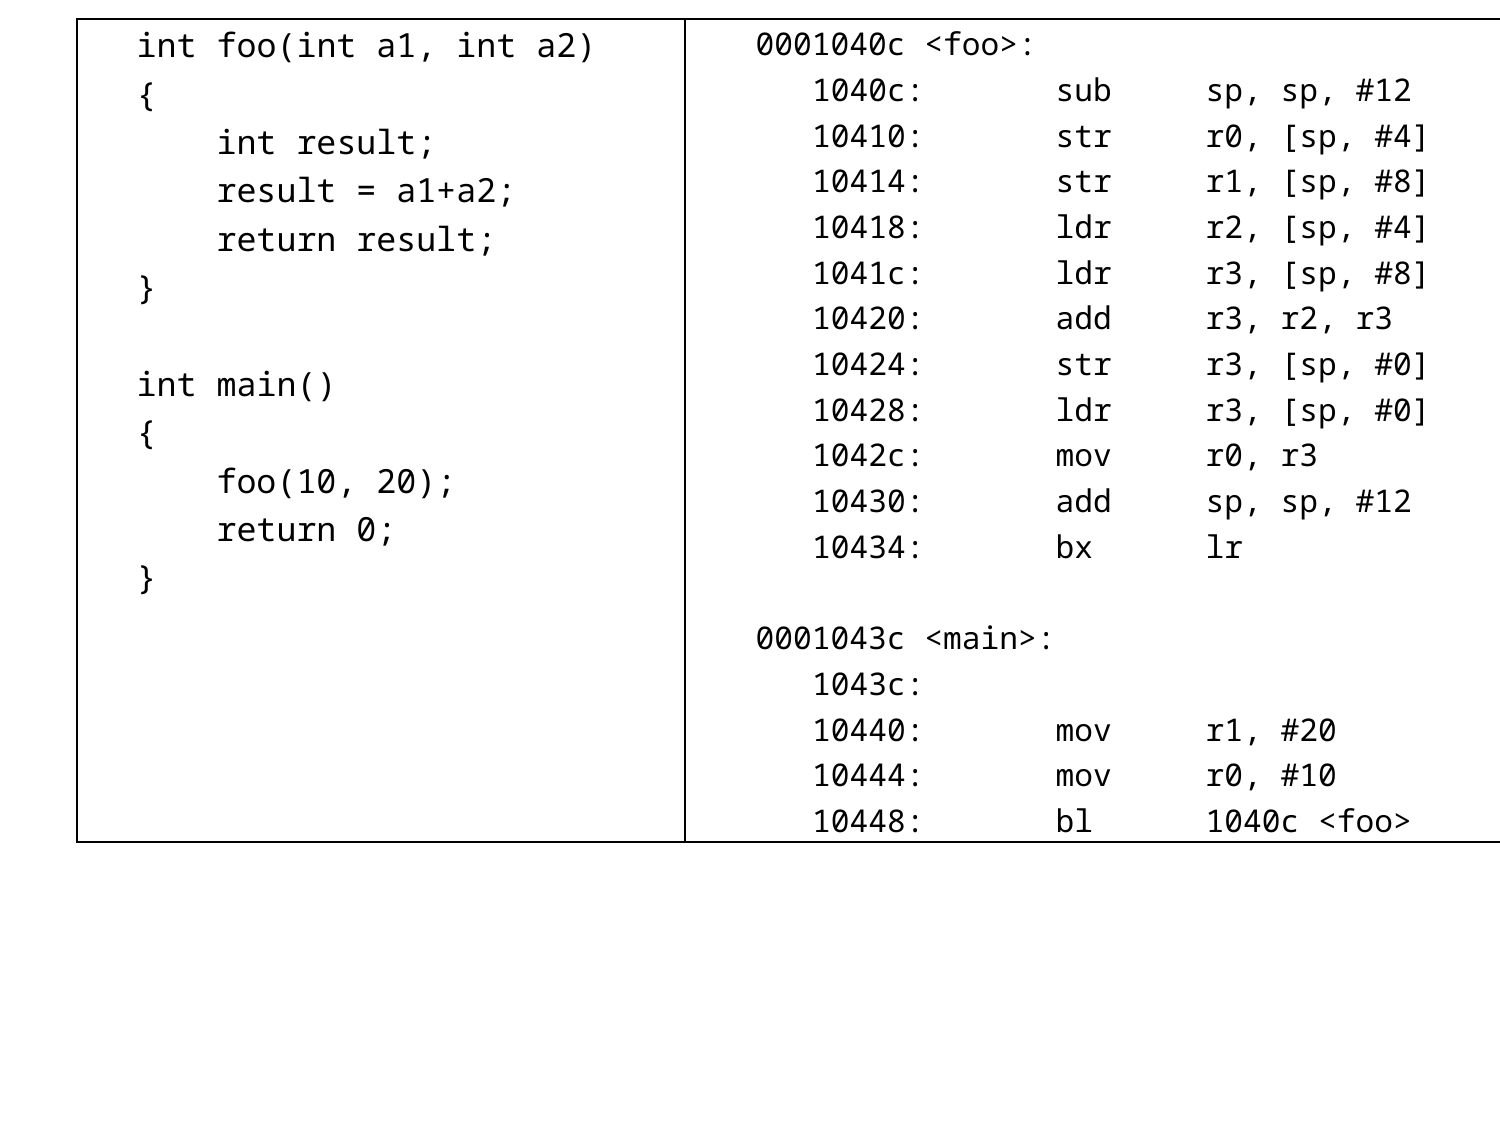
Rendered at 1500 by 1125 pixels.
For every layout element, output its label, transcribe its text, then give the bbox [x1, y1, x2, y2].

table_header int foo(int a1, int a2) { int result; result = a1+a2; return result; } int main() { foo(10, 20); return 0; } [78, 20, 684, 841]
table_header 0001040c <foo>: 1040c: sub sp, sp, #12 10410: str r0, [sp, #4] 10414: str r1, [sp, #8] 10418: ldr r2, [sp, #4] 1041c: ldr r3, [sp, #8] 10420: add r3, r2, r3 10424: str r3, [sp, #0] 10428: ldr r3, [sp, #0] 1042c: mov r0, r3 10430: add sp, sp, #12 10434: bx lr 0001043c <main>: 1043c: 10440: mov r1, #20 10444: mov r0, #10 10448: bl 1040c <foo> [686, 20, 1500, 841]
